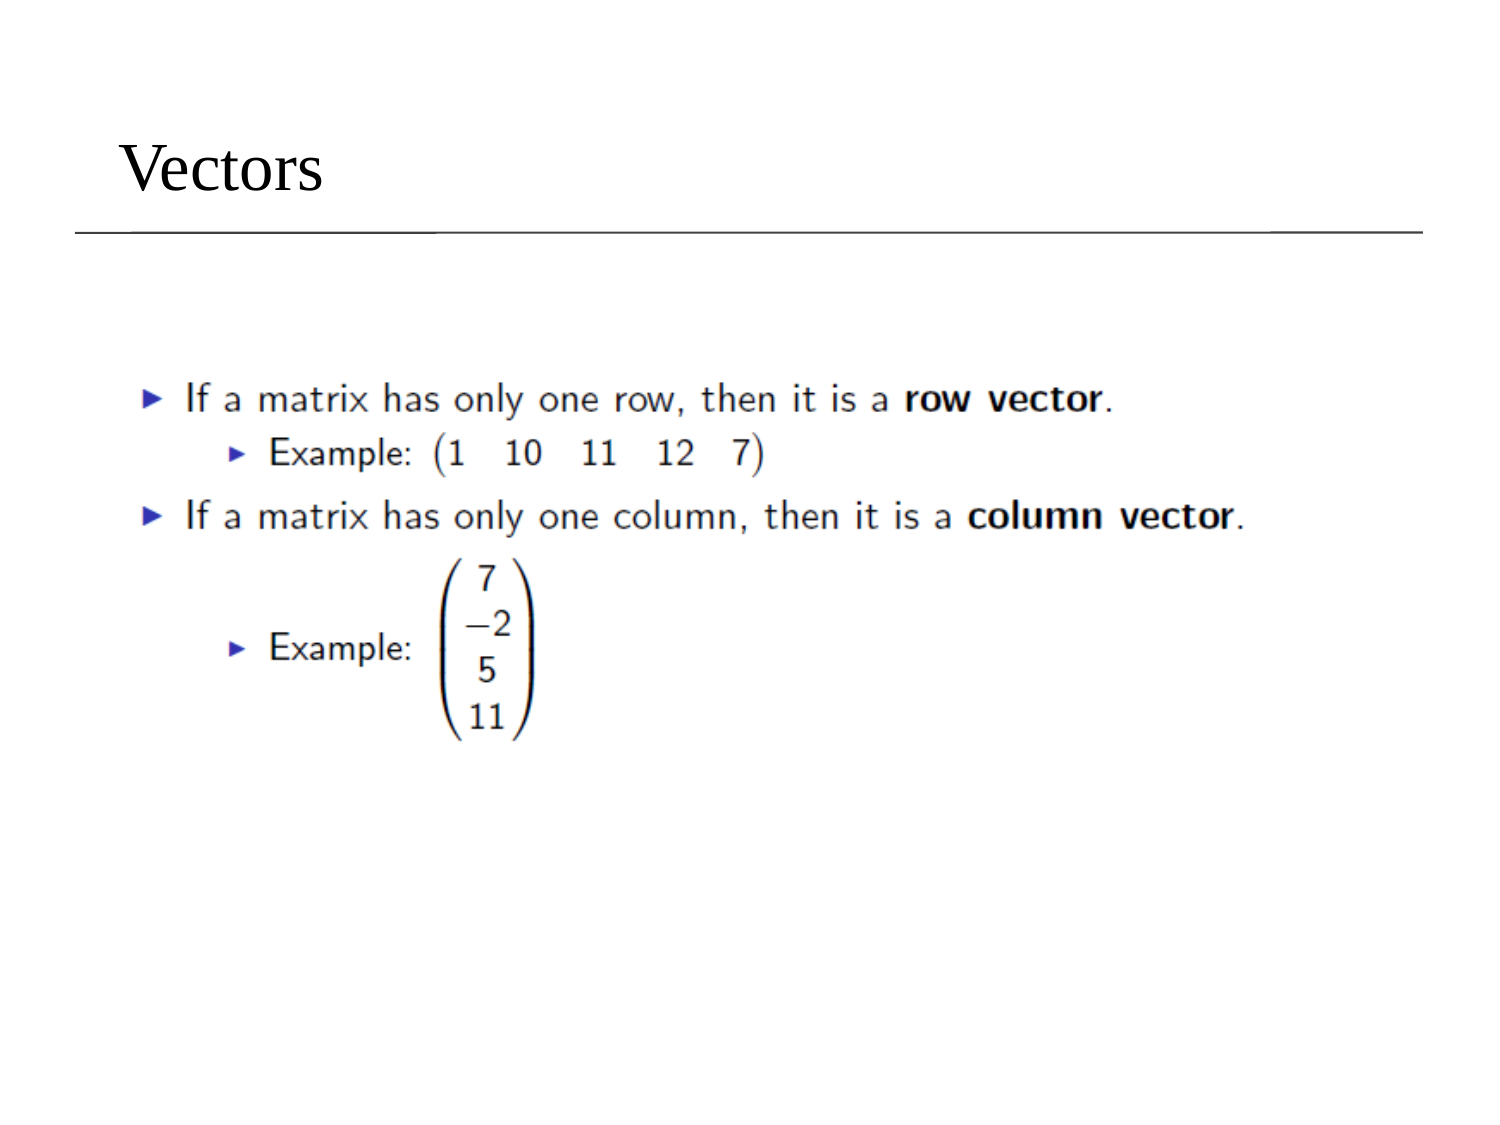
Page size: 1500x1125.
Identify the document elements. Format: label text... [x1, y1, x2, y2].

title Vectors [103, 59, 1397, 278]
picture [128, 350, 1259, 774]
